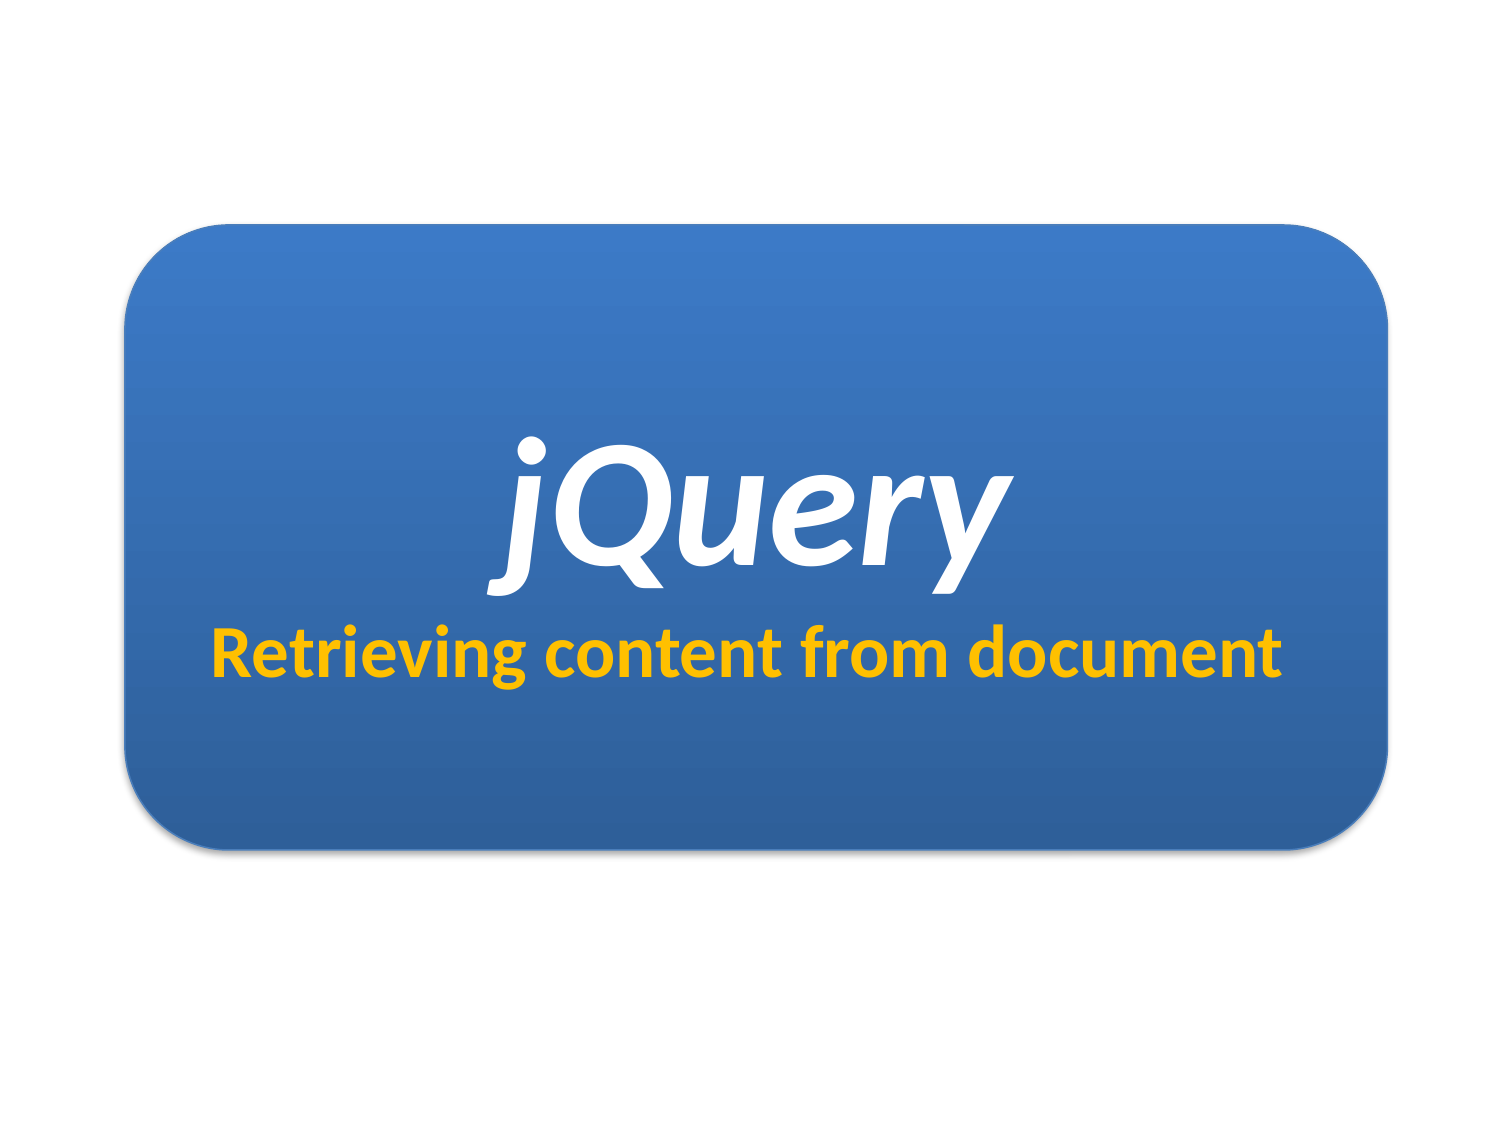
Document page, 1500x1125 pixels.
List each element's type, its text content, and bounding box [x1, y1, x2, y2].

text_box jQuery Retrieving content from document [124, 224, 1389, 851]
